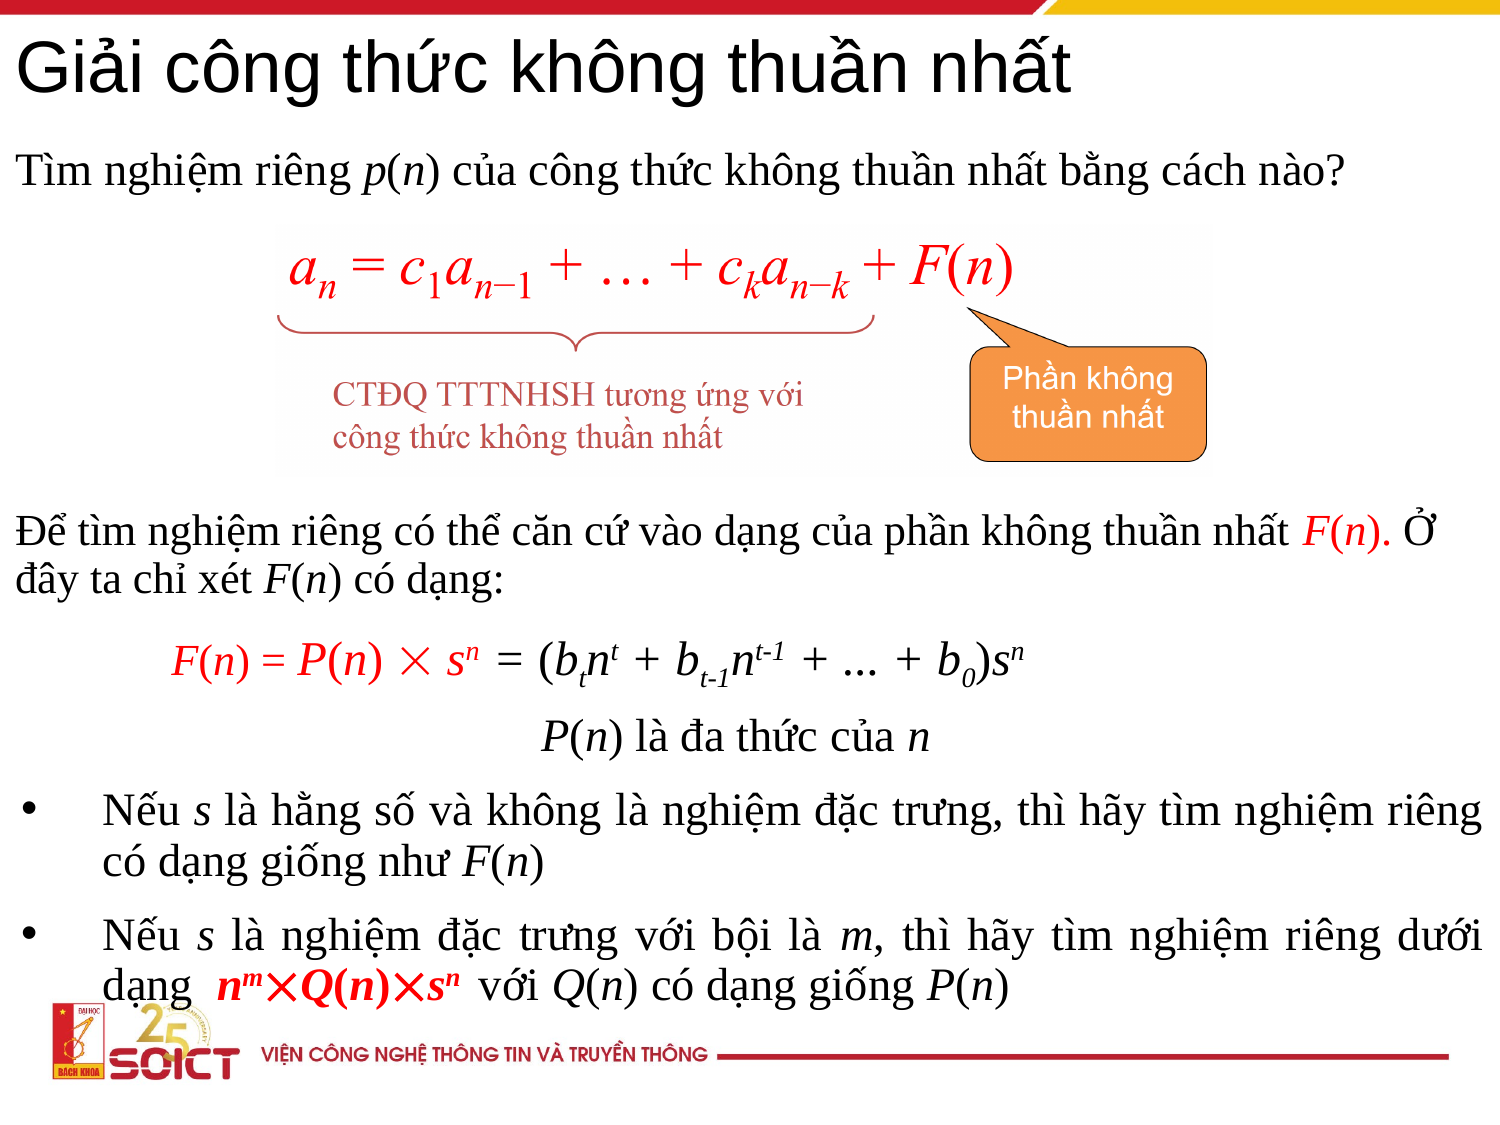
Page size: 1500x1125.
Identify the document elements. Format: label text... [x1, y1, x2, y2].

picture [274, 224, 1213, 477]
list Tìm nghiệm riêng p(n) của công thức không thuần nhất bằng cách nào? Để tìm nghiệm riêng có thể căn cứ vào dạng của phần không thuần nhất F(n). Ở đây ta chỉ xét F(n) có dạng: F(n) = P(n)  sn = (btnt + bt-1nt-1 + ... + b0)sn P(n) là đa thức của n Nếu s là hằng số và không là nghiệm đặc trưng, thì hãy tìm nghiệm riêng có dạng giống như F(n) Nếu s là nghiệm đặc trưng với bội là m, thì hãy tìm nghiệm riêng dưới dạng nmQ(n)sn với Q(n) có dạng giống P(n) [0, 137, 1500, 1025]
title Giải công thức không thuần nhất [0, 0, 1500, 137]
picture [0, 1025, 1500, 1125]
